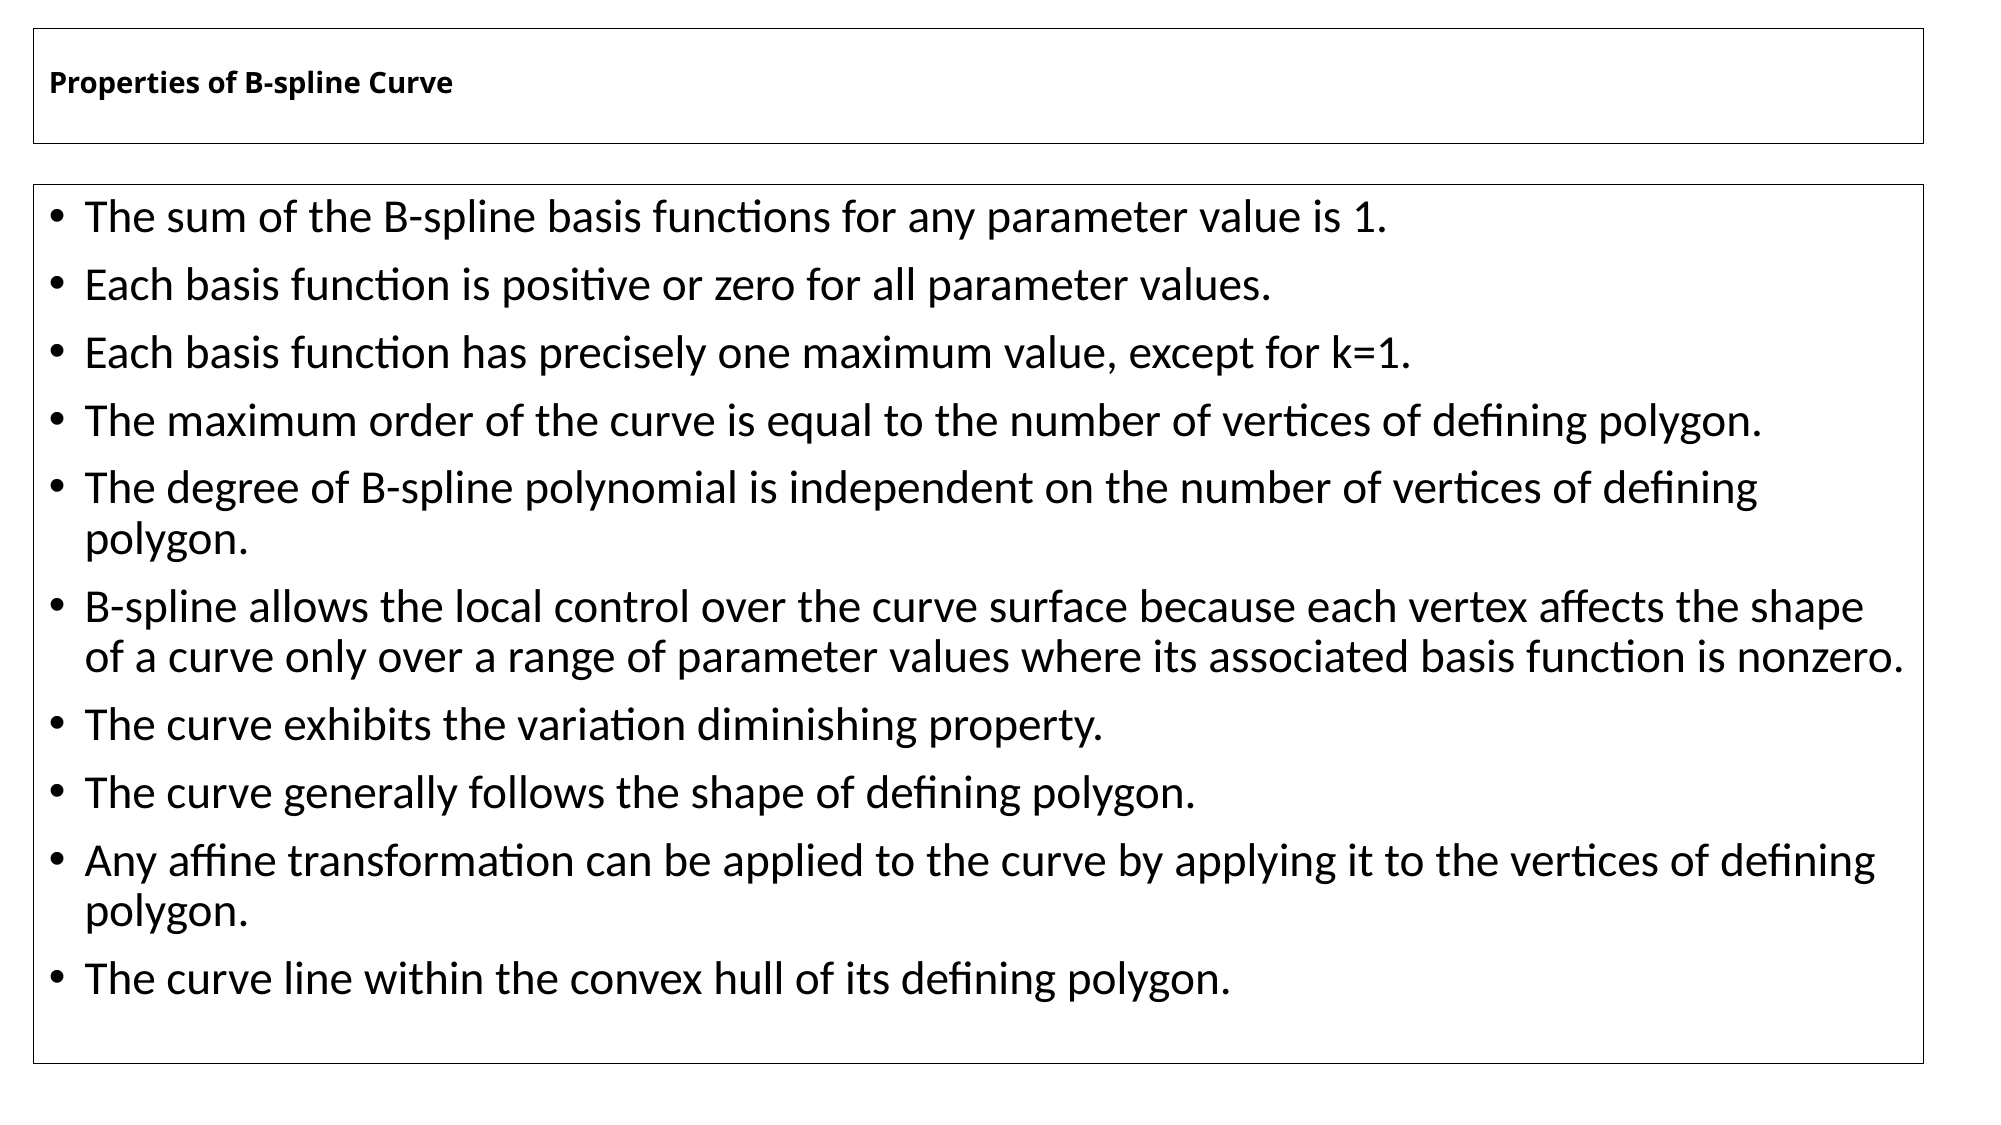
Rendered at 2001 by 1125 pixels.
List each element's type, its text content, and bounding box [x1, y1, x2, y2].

list The sum of the B-spline basis functions for any parameter value is 1. Each basis function is positive or zero for all parameter values. Each basis function has precisely one maximum value, except for k=1. The maximum order of the curve is equal to the number of vertices of defining polygon. The degree of B-spline polynomial is independent on the number of vertices of defining polygon. B-spline allows the local control over the curve surface because each vertex affects the shape of a curve only over a range of parameter values where its associated basis function is nonzero. The curve exhibits the variation diminishing property. The curve generally follows the shape of defining polygon. Any affine transformation can be applied to the curve by applying it to the vertices of defining polygon. The curve line within the convex hull of its defining polygon. [33, 184, 1924, 1064]
title Properties of B-spline Curve [33, 28, 1924, 144]
